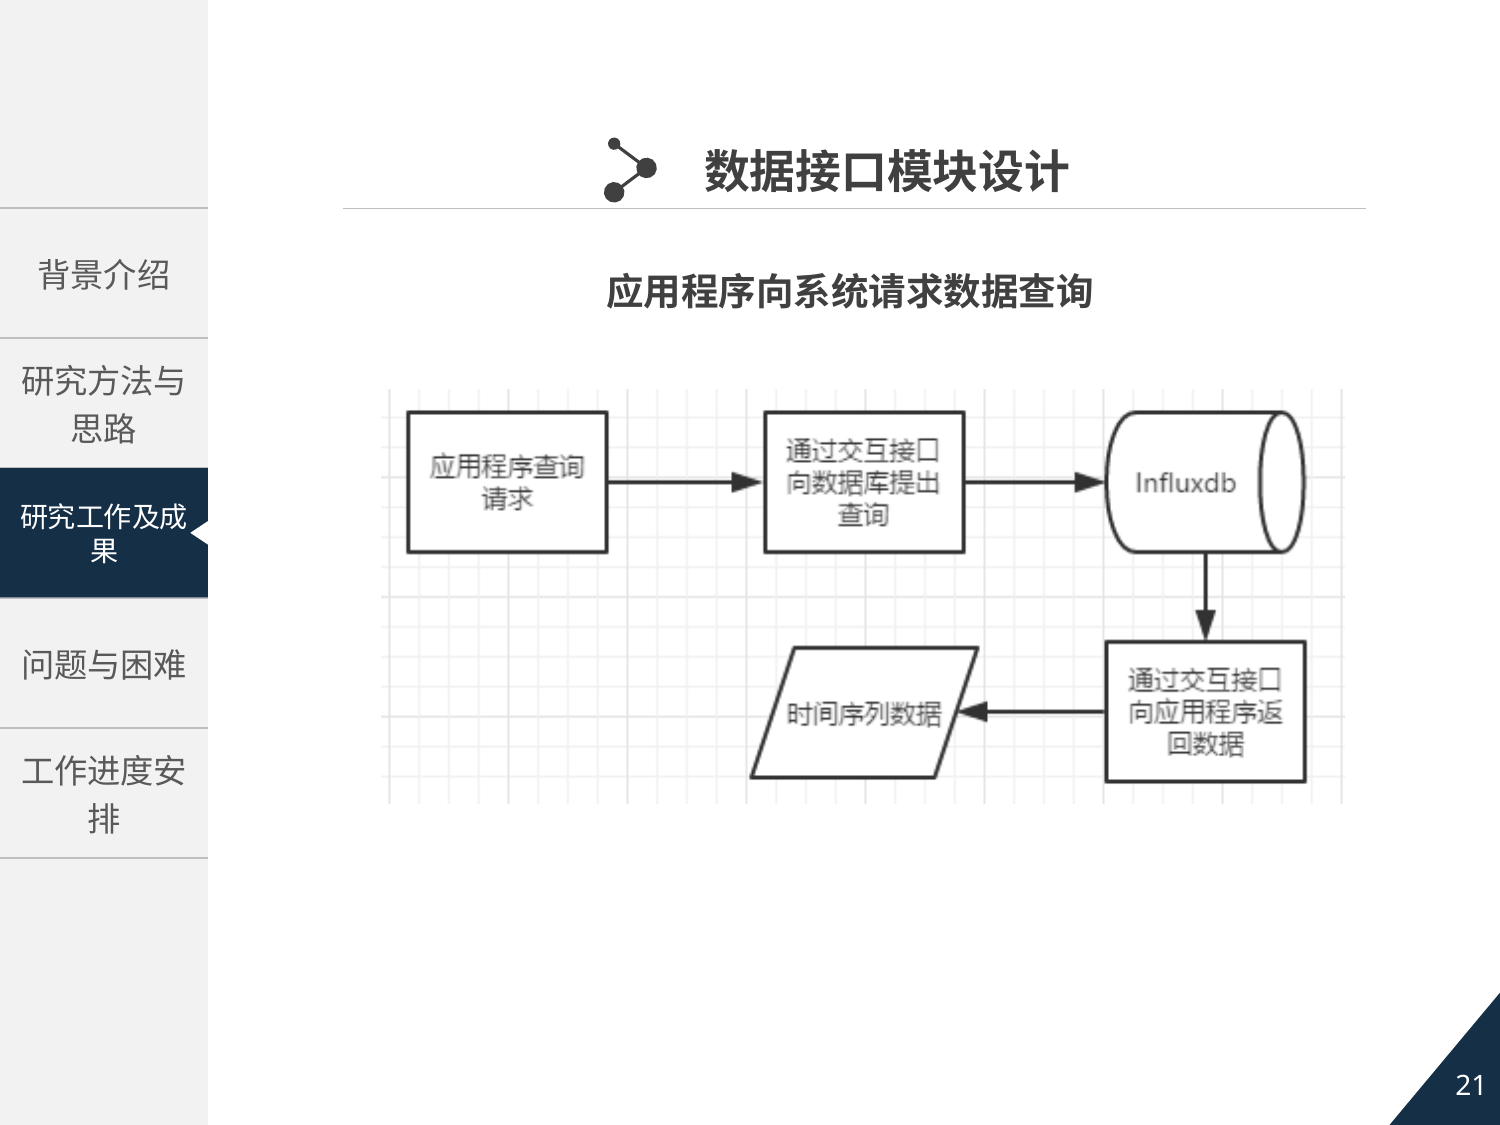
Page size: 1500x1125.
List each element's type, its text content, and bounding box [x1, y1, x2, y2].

text_box 数据接口模块设计 [693, 136, 1082, 204]
picture [381, 389, 1345, 804]
text_box 应用程序向系统请求数据查询 [591, 260, 1188, 321]
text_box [614, 143, 647, 193]
